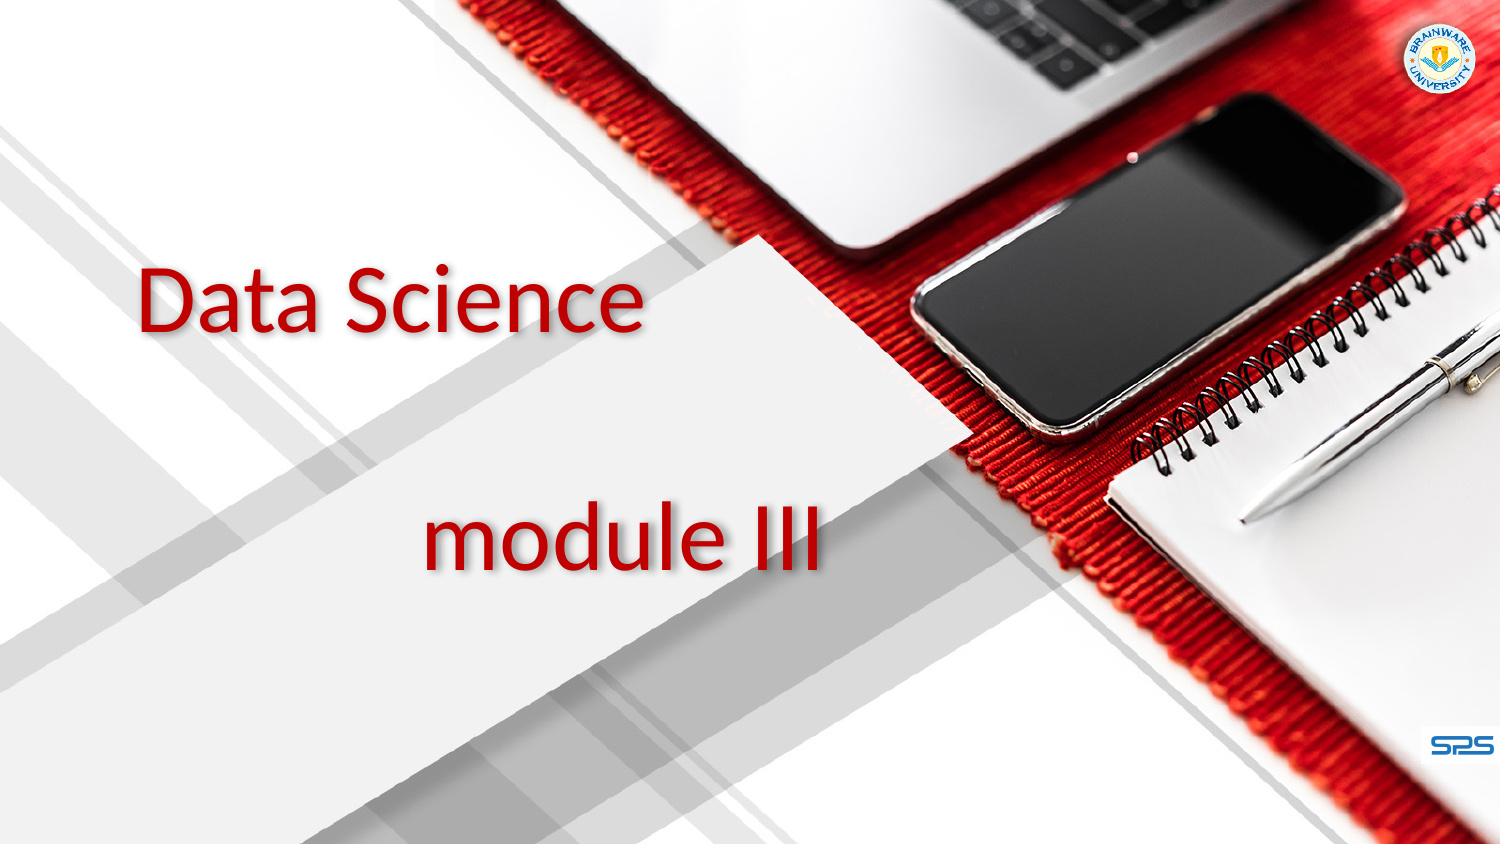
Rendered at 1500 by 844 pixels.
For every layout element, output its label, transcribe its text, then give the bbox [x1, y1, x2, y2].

picture [0, 0, 1500, 844]
title Data Science module III [0, 136, 1239, 598]
